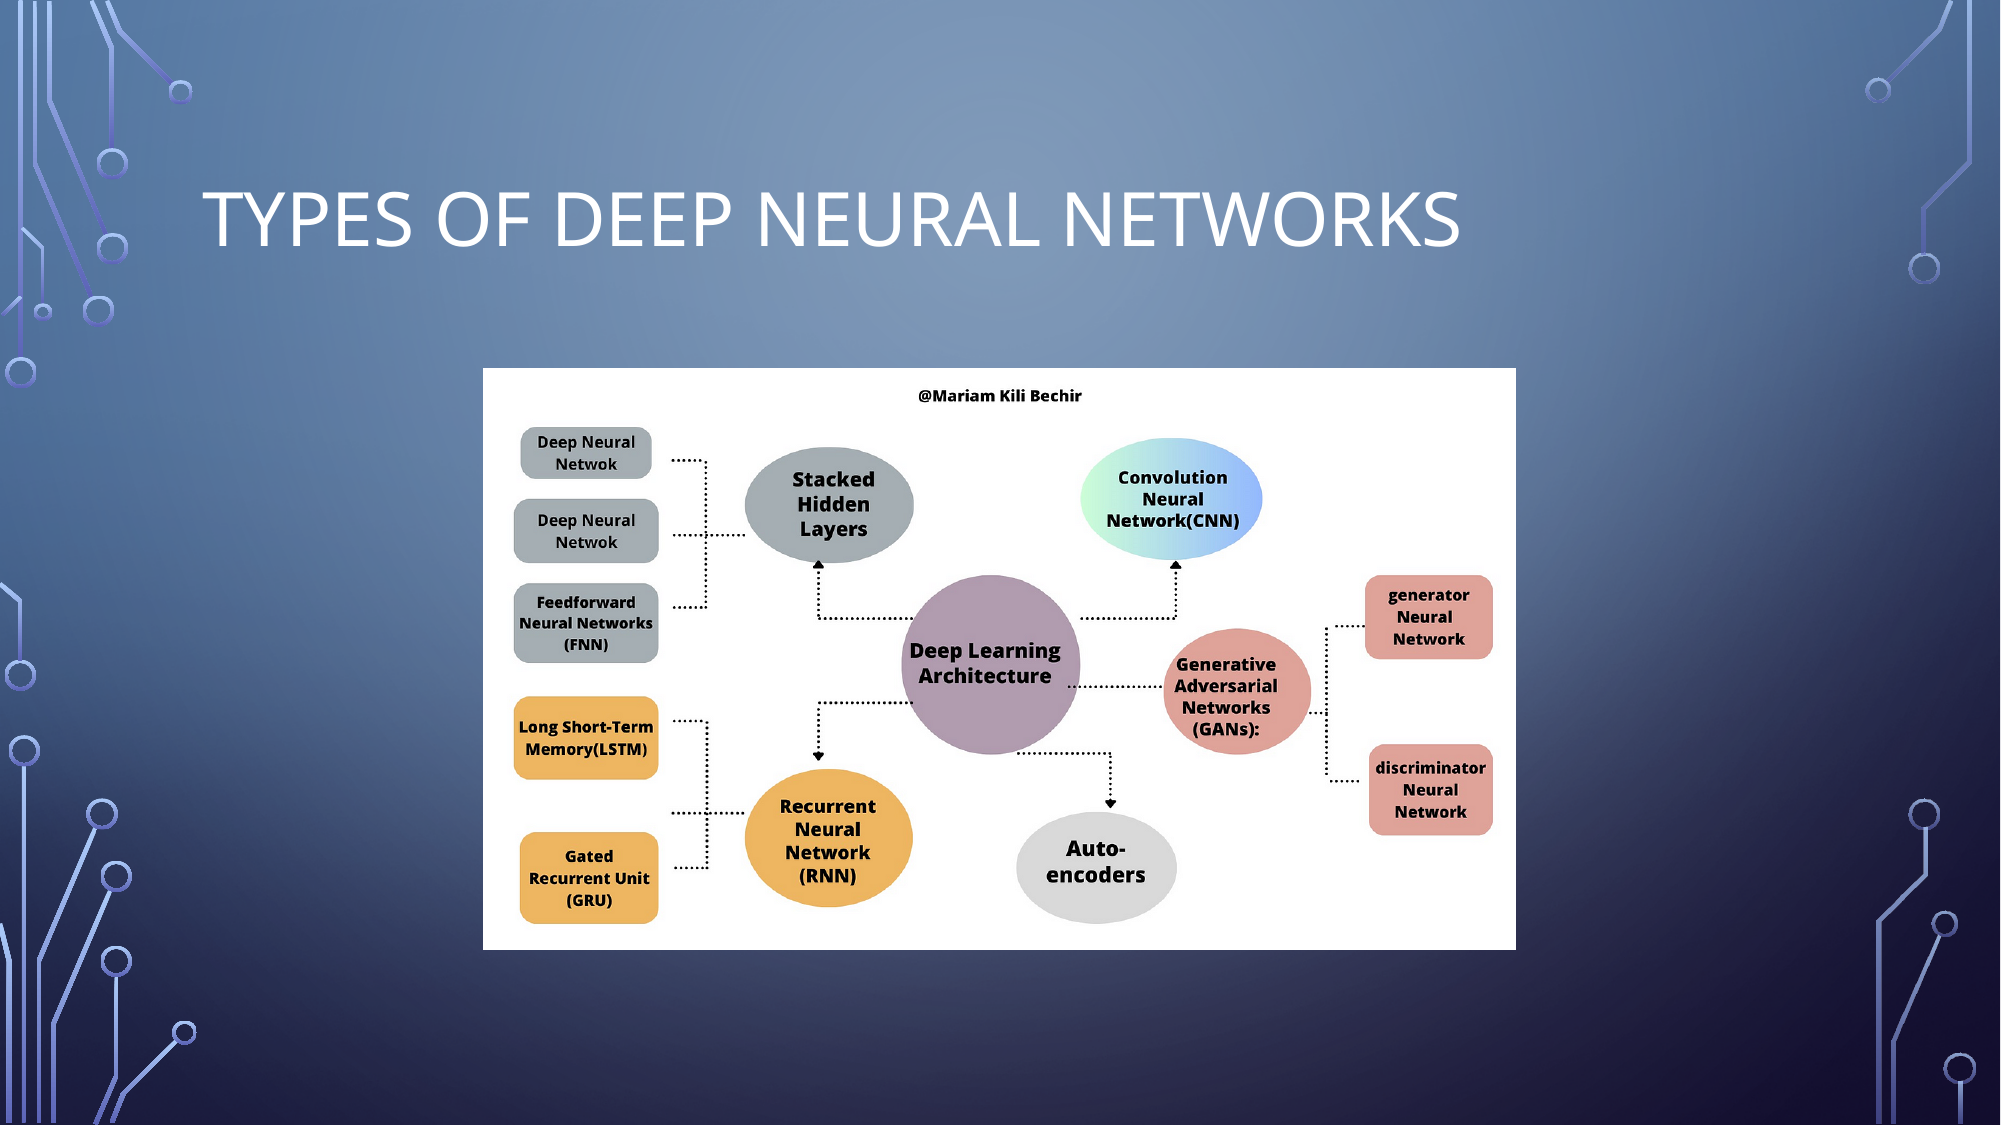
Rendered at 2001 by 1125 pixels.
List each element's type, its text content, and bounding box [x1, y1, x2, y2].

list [483, 368, 1517, 951]
title Types of Deep Neural Networks [187, 101, 1813, 344]
